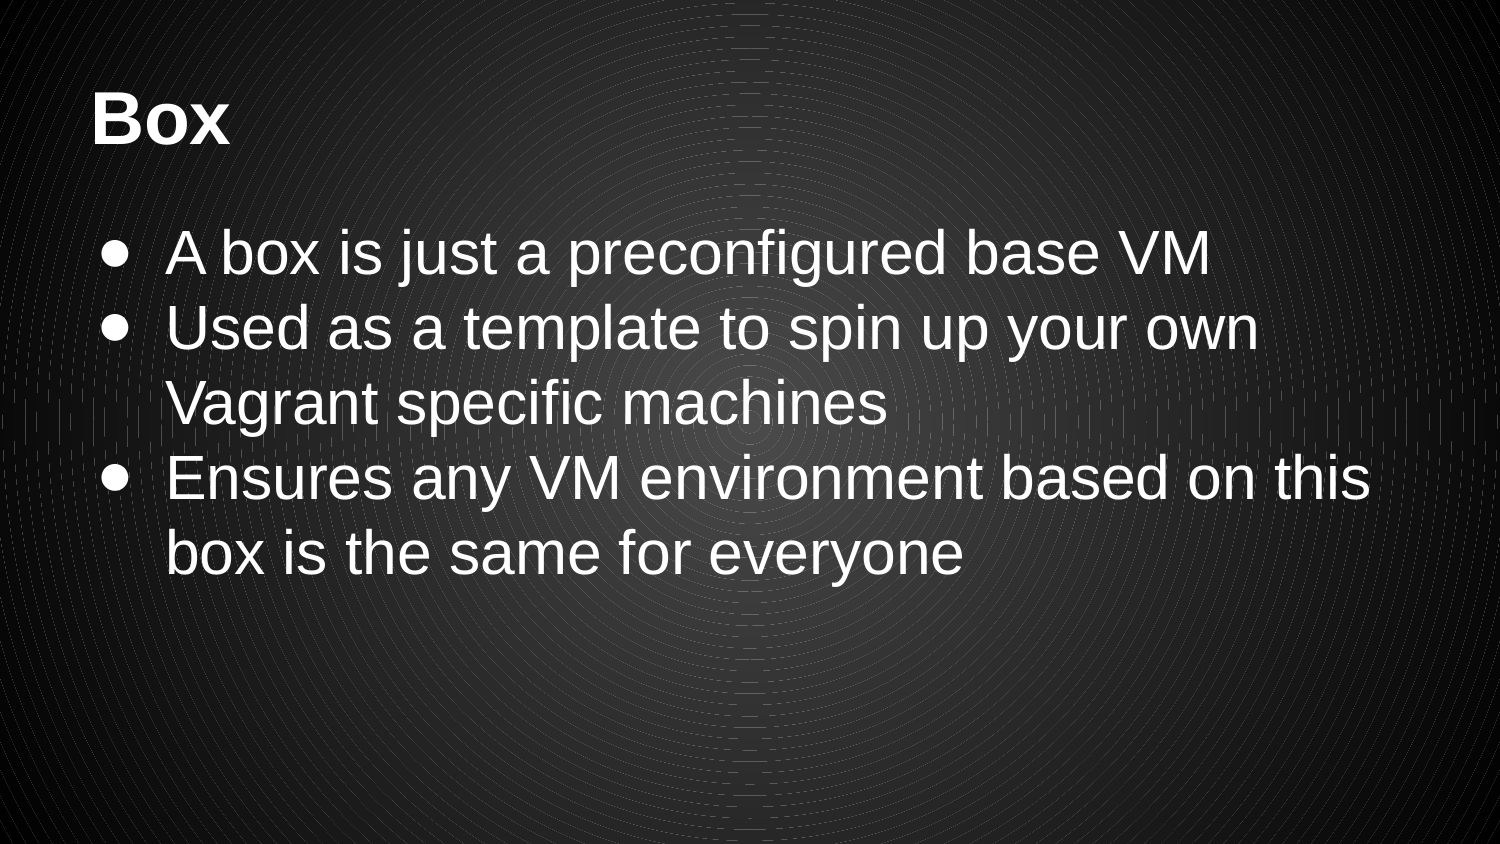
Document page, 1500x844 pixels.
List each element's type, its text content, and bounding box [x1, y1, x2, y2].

list A box is just a preconfigured base VM Used as a template to spin up your own Vagrant specific machines Ensures any VM environment based on this box is the same for everyone [75, 196, 1425, 808]
title Box [75, 33, 1425, 175]
